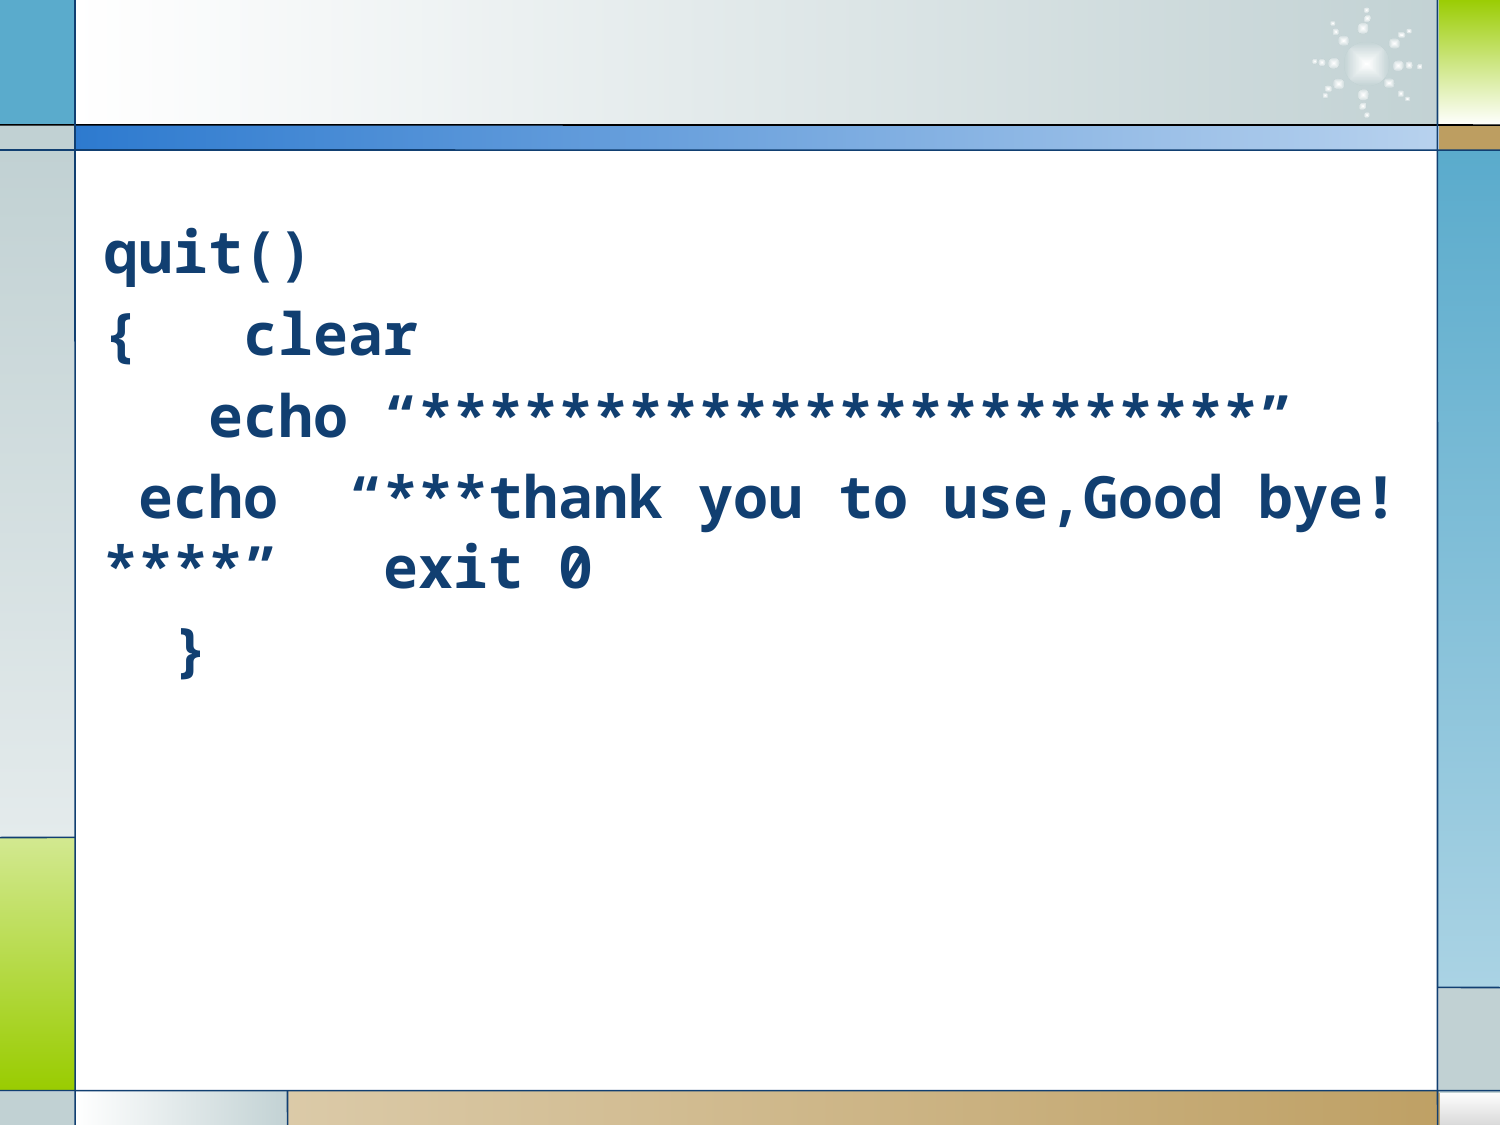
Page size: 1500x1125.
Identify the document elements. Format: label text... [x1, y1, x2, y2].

list quit() { clear echo “************************” echo “***thank you to use,Good bye! ****” exit 0 } [88, 207, 1453, 1016]
